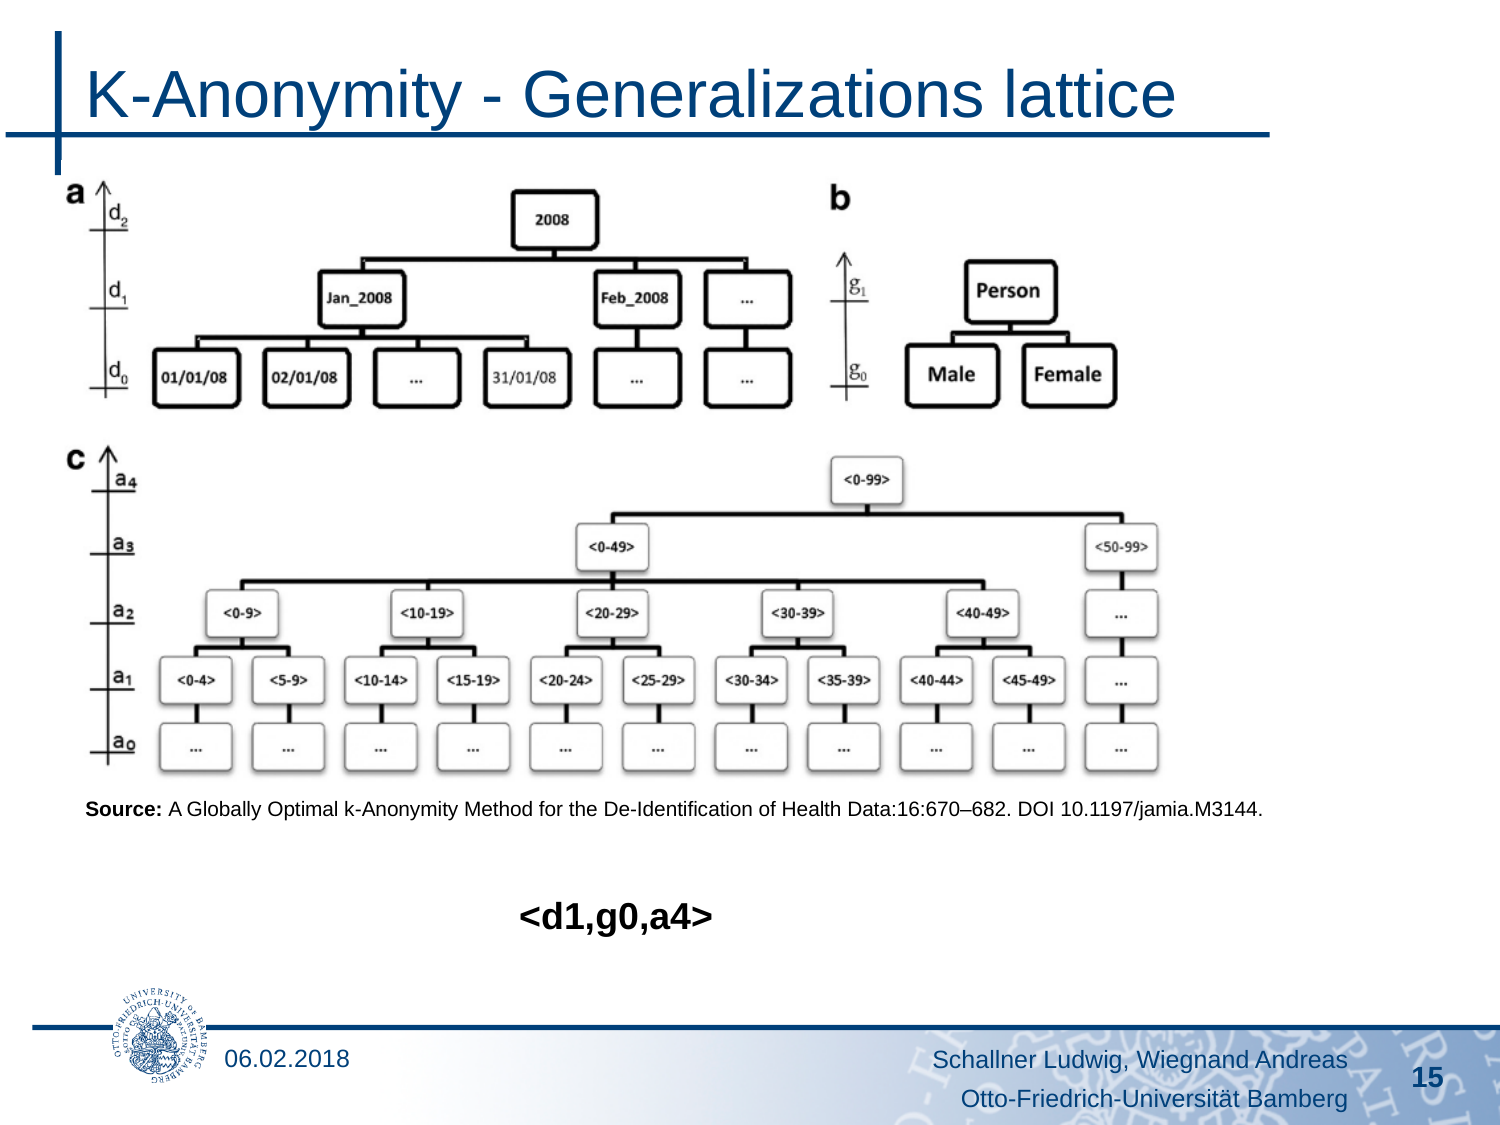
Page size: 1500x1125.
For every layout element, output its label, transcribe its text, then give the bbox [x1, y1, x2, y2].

slide_number 15 [1380, 1051, 1460, 1107]
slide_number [218, 1018, 432, 1097]
title K-Anonymity - Generalizations lattice [70, 43, 1365, 138]
text_box <d1,g0,a4> [273, 884, 959, 945]
footer Schallner Ludwig, Wiegnand Andreas [451, 1034, 1353, 1083]
picture [60, 160, 1172, 785]
picture [0, 988, 1500, 1125]
text_box Source: A Globally Optimal k-Anonymity Method for the De-Identification of Health Data:16:670–682. DOI 10.1197/jamia.M3144. [70, 787, 1500, 828]
